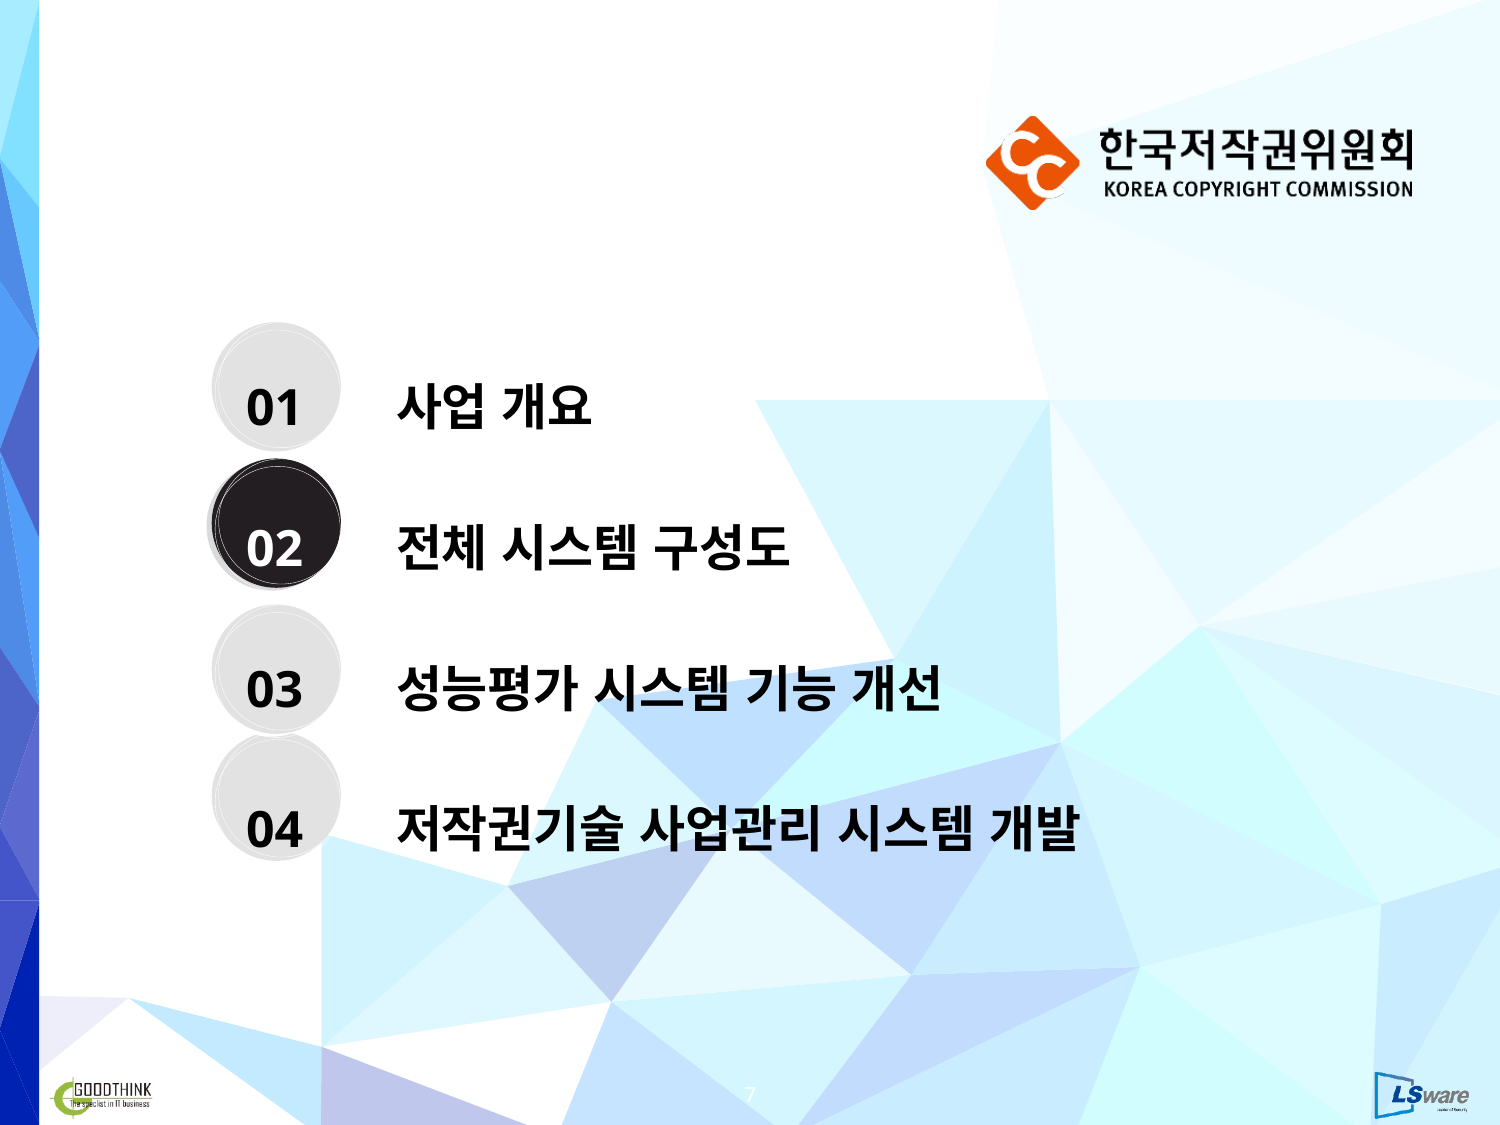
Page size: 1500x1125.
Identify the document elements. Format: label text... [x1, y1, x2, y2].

picture [1372, 1070, 1471, 1120]
picture [986, 116, 1412, 210]
picture [206, 321, 345, 456]
text_box 01 사업 개요 02 전체 시스템 구성도 03 성능평가 시스템 기능 개선 04 저작권기술 사업관리 시스템 개발 [231, 307, 1220, 848]
picture [45, 1074, 157, 1123]
picture [206, 604, 345, 865]
picture [206, 458, 345, 592]
